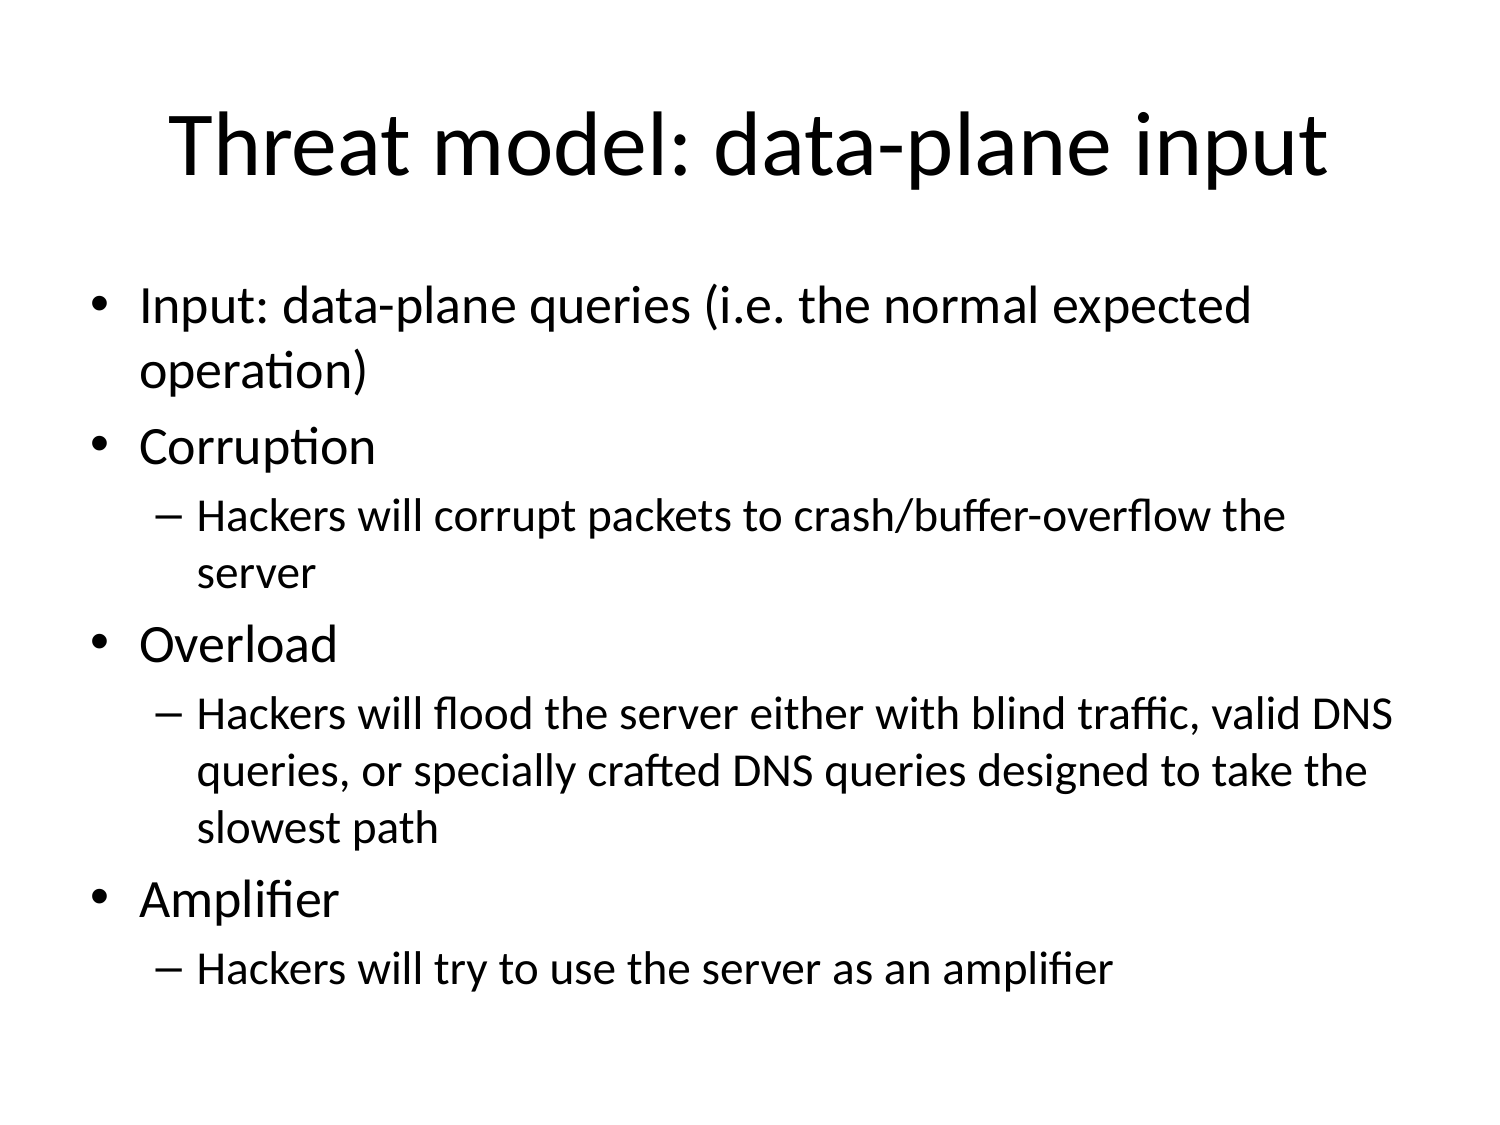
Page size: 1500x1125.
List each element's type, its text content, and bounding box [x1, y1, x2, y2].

title Threat model: data-plane input [75, 45, 1425, 233]
list Input: data-plane queries (i.e. the normal expected operation) Corruption Hackers will corrupt packets to crash/buffer-overflow the server Overload Hackers will flood the server either with blind traffic, valid DNS queries, or specially crafted DNS queries designed to take the slowest path Amplifier Hackers will try to use the server as an amplifier [75, 262, 1425, 1005]
